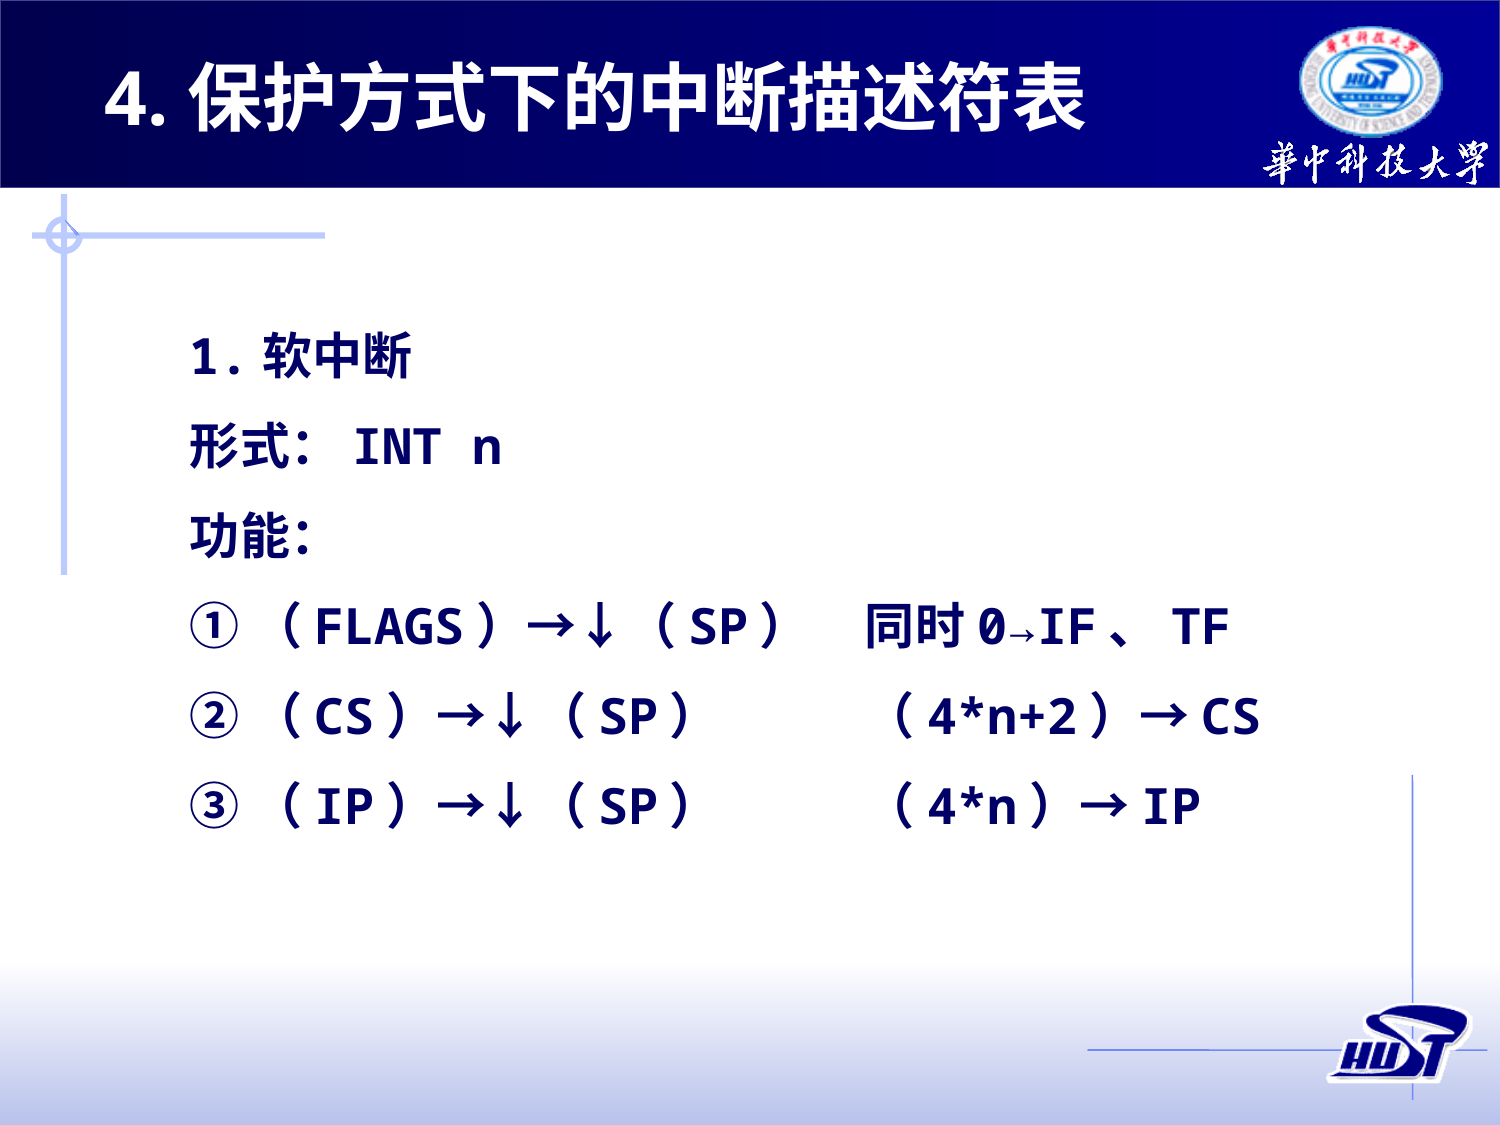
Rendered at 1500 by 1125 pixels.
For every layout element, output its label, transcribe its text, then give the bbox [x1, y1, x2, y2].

picture [1262, 140, 1488, 185]
text_box 1.软中断 形式：INT n 功能： ①（FLAGS）→↓（SP） 同时0→IF、TF ②（CS）→↓（SP） （4*n+2）→CS ③（IP）→↓（SP） （4*n）→IP [100, 286, 1406, 988]
picture [1299, 26, 1443, 138]
text_box 4.保护方式下的中断描述符表 [89, 42, 1308, 148]
